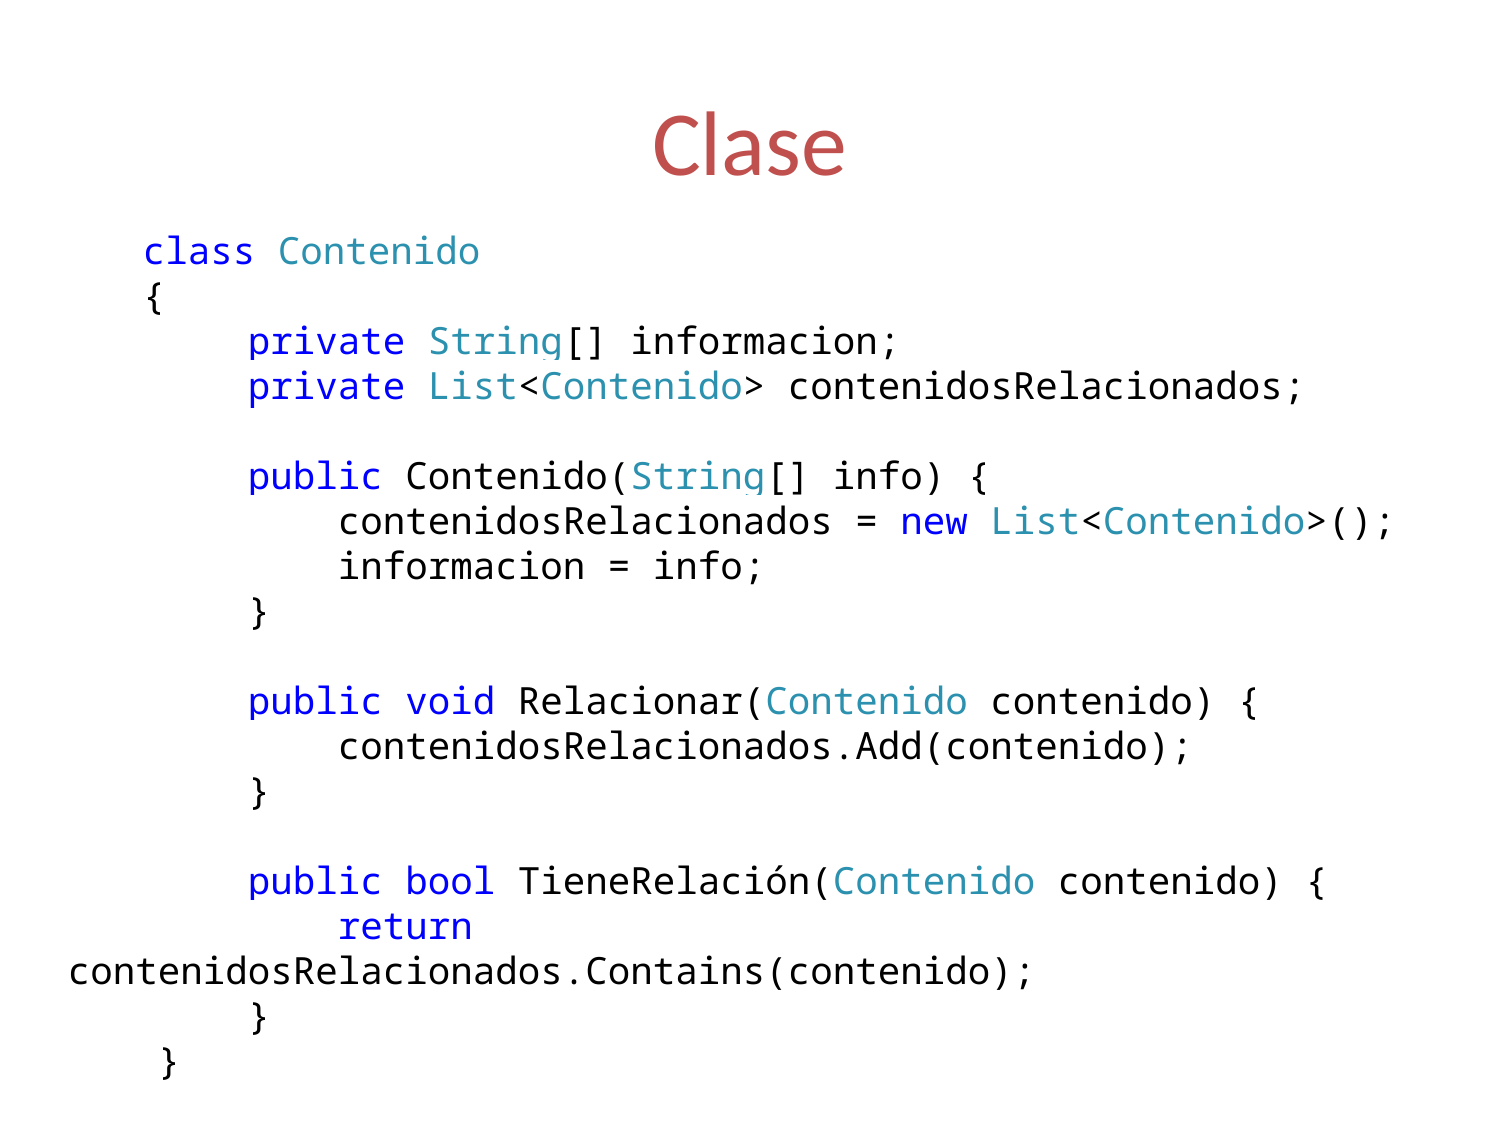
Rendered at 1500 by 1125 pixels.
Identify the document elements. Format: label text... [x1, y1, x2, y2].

text_box class Contenido { private String[] informacion; private List<Contenido> contenidosRelacionados; public Contenido(String[] info) { contenidosRelacionados = new List<Contenido>(); informacion = info; } public void Relacionar(Contenido contenido) { contenidosRelacionados.Add(contenido); } public bool TieneRelación(Contenido contenido) { return contenidosRelacionados.Contains(contenido); } } [53, 219, 1459, 1090]
title Clase [75, 45, 1425, 219]
